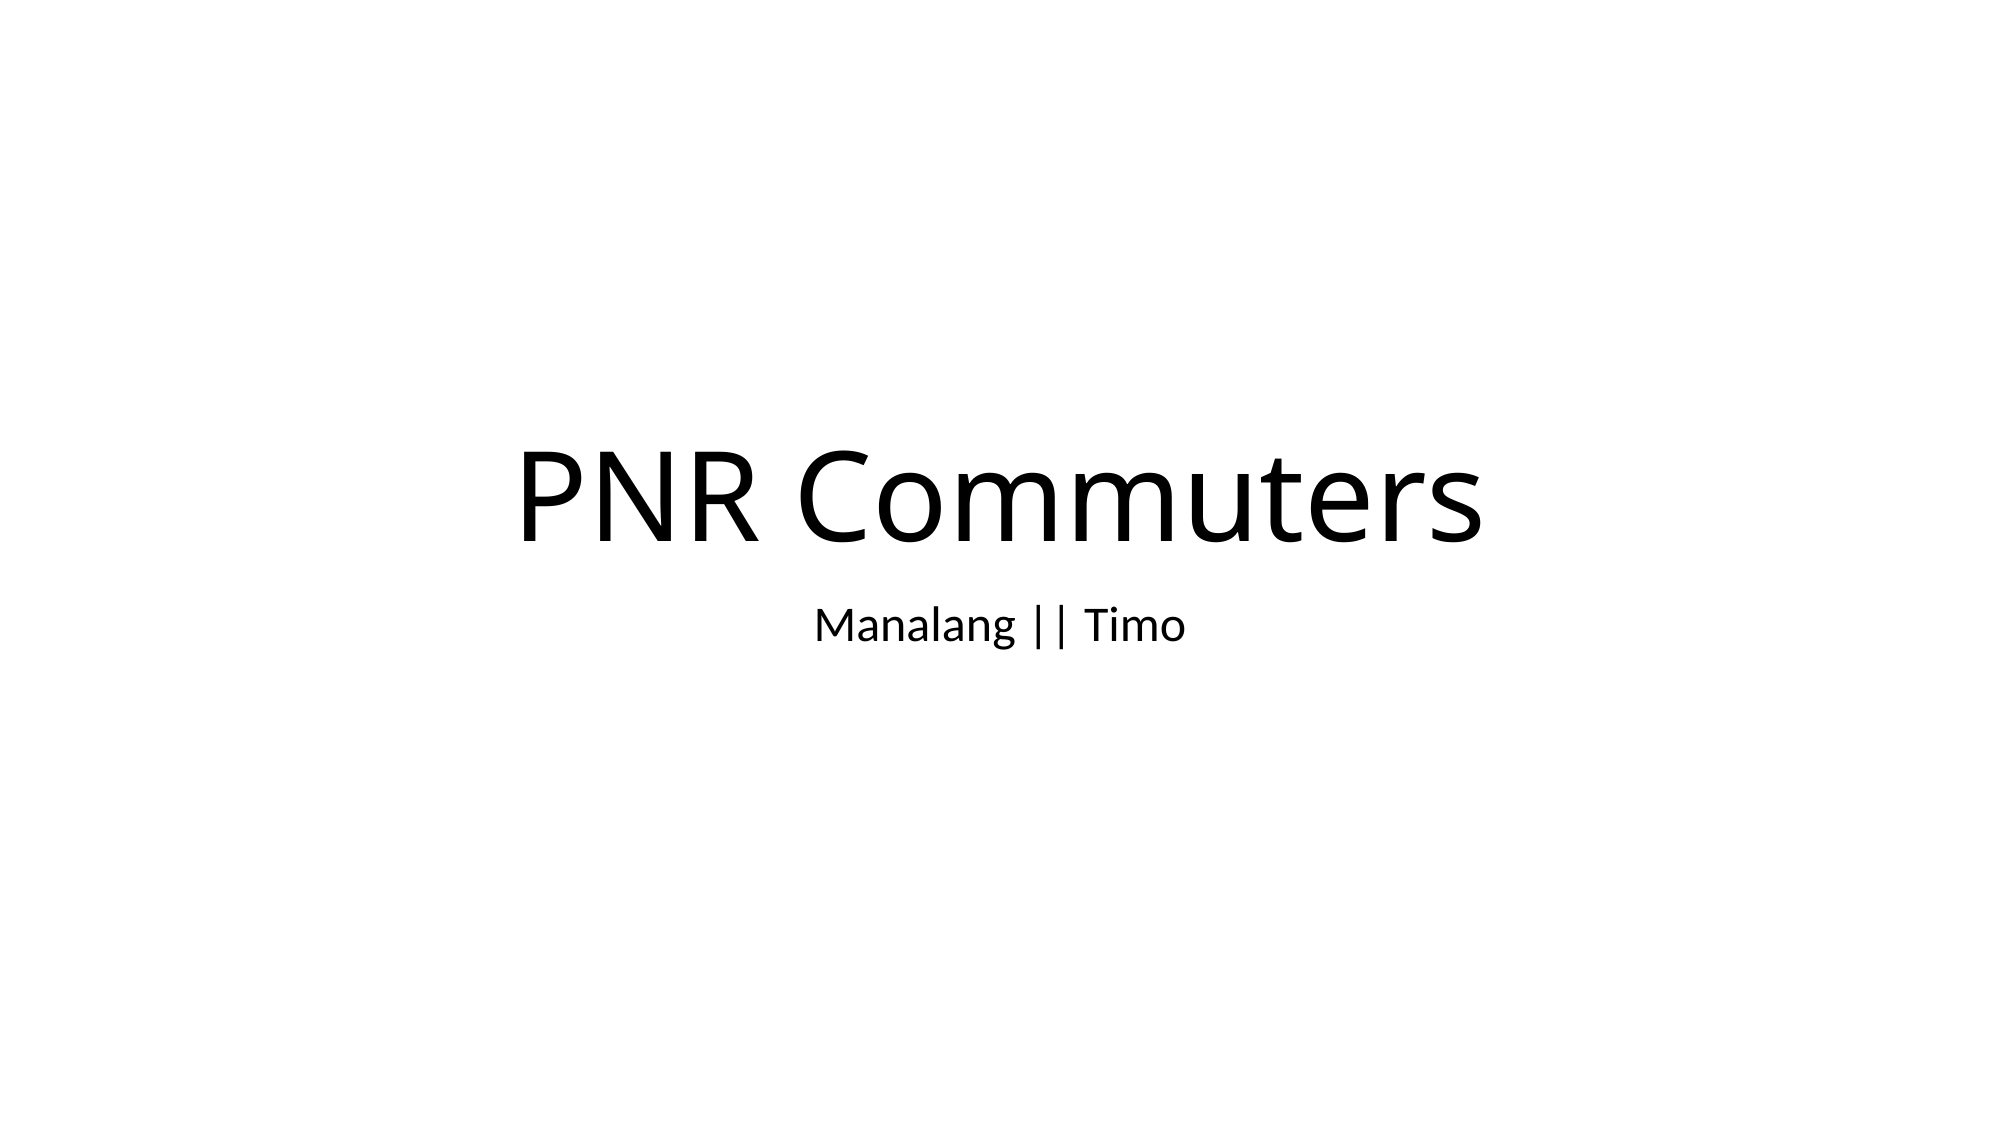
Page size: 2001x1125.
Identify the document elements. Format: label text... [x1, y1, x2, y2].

title PNR Commuters [249, 184, 1750, 576]
subtitle Manalang || Timo [249, 590, 1750, 863]
